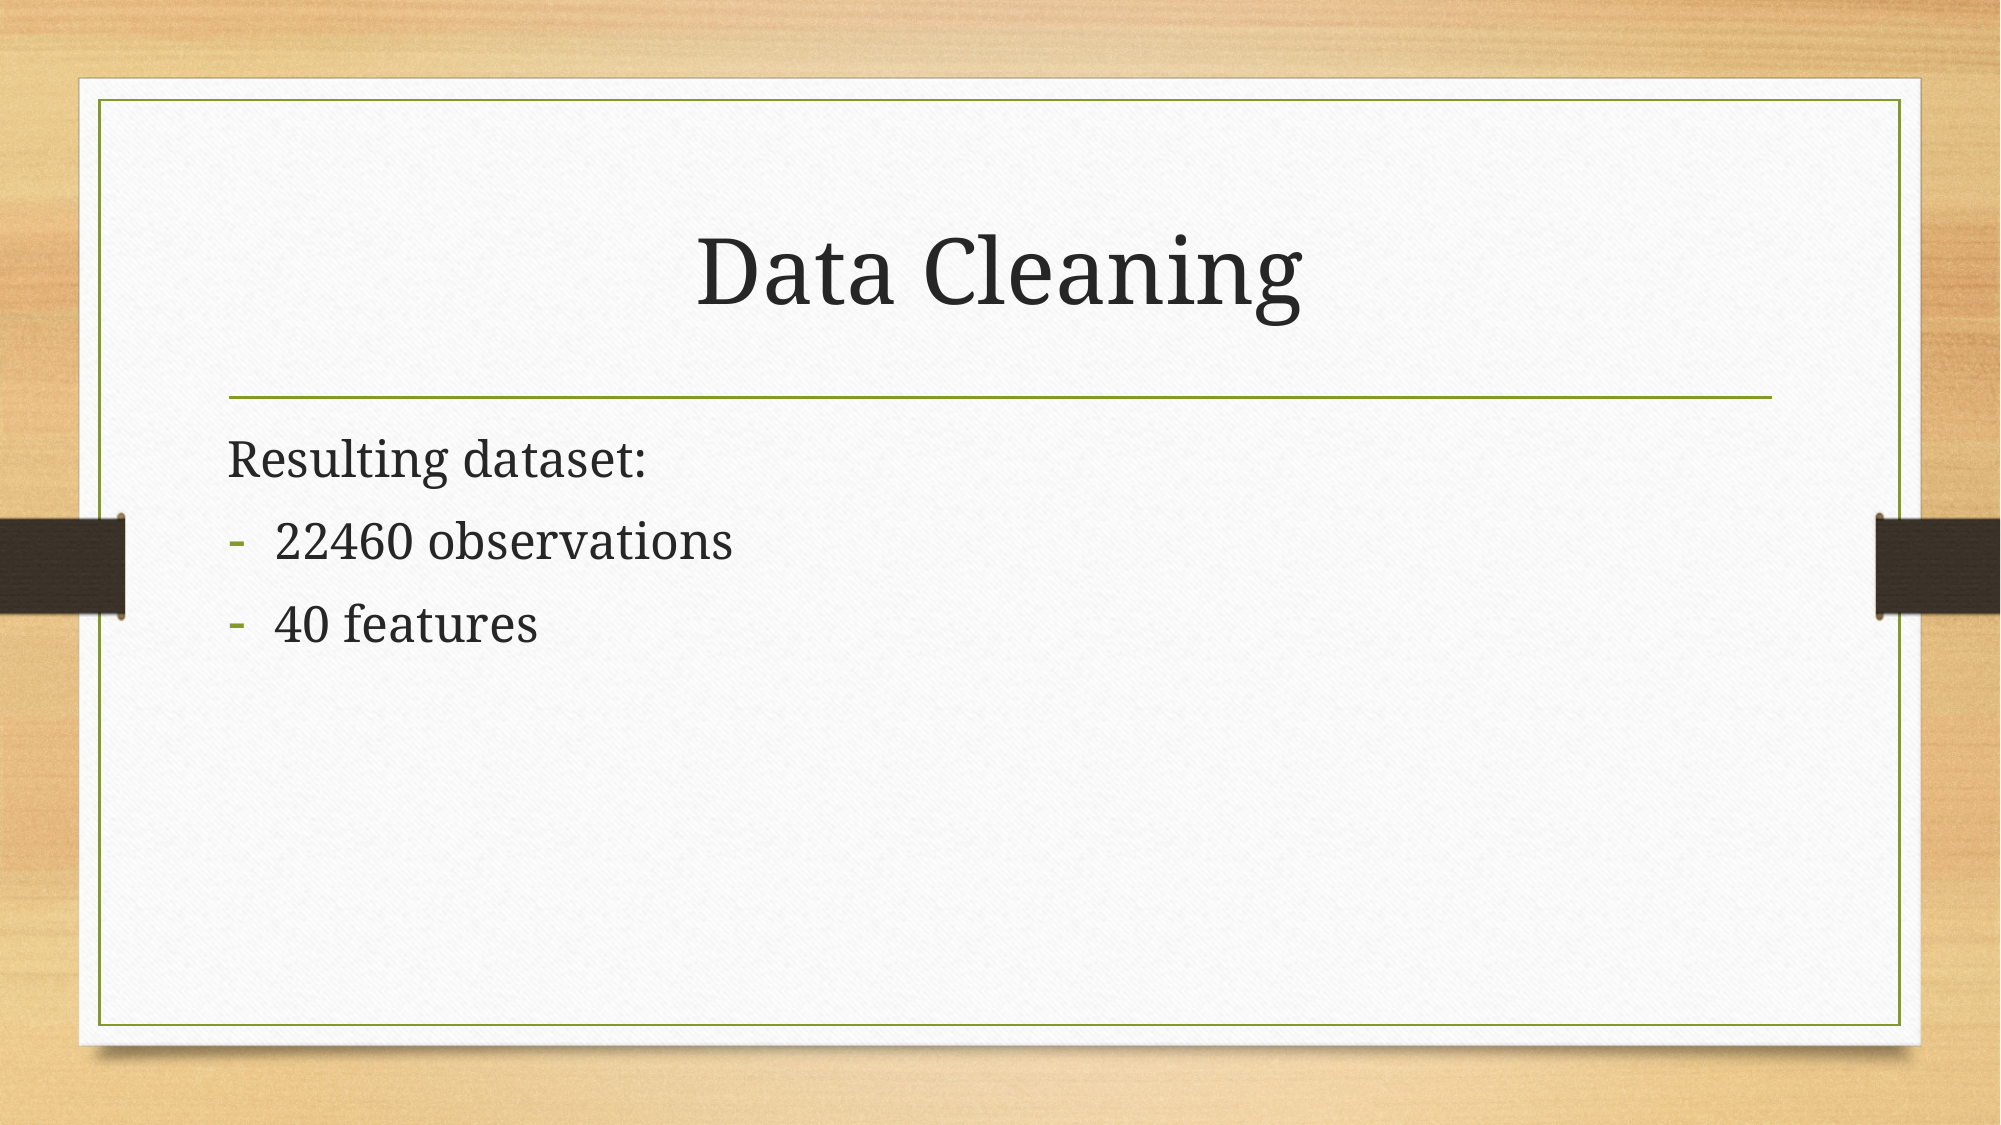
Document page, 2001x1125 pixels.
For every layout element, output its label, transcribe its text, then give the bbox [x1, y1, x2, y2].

list Resulting dataset: 22460 observations 40 features [212, 419, 1788, 964]
picture [0, 0, 2001, 1125]
title Data Cleaning [212, 161, 1788, 375]
